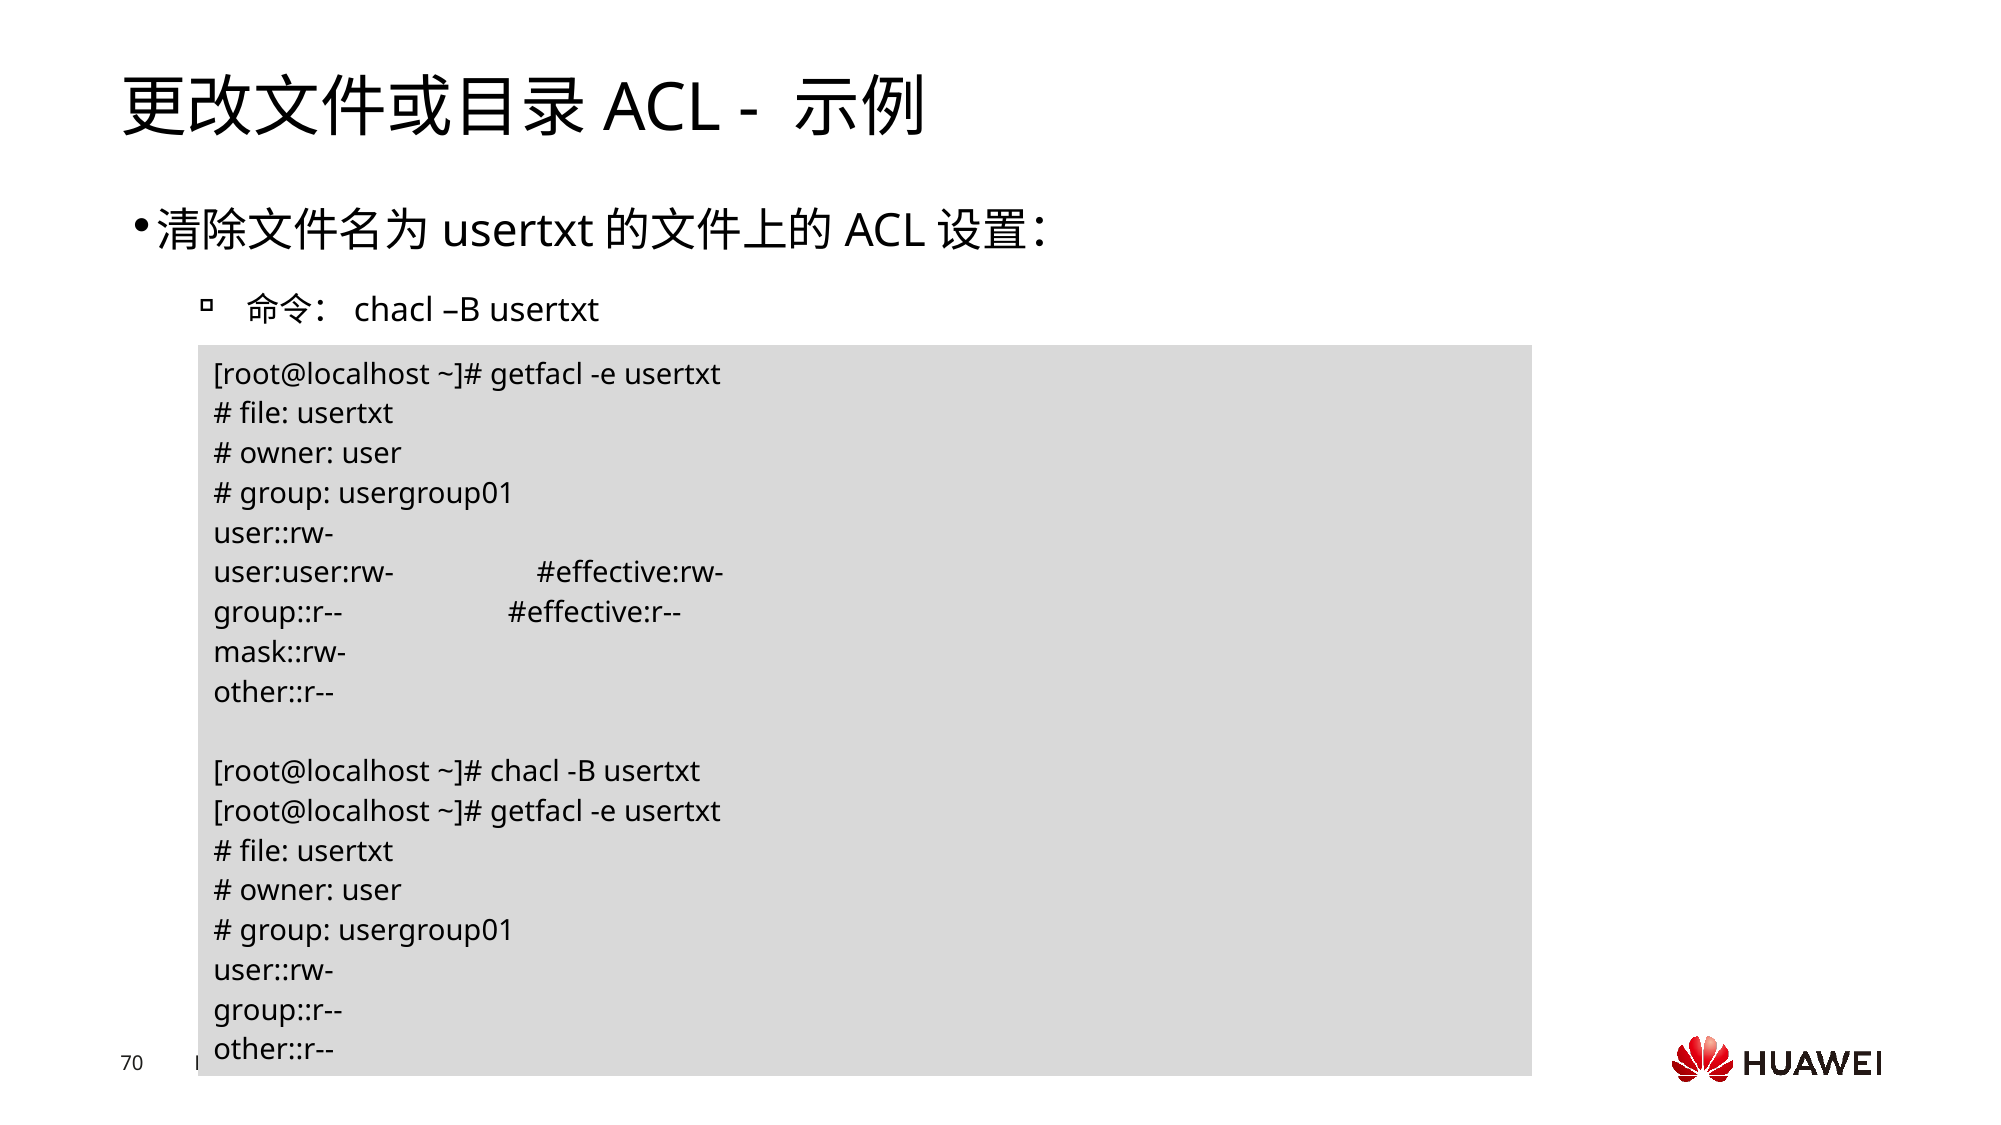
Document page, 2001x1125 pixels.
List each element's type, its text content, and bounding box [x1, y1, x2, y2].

title 更改文件或目录ACL - 示例 [120, 73, 1880, 154]
table_header [root@localhost ~]# getfacl -e usertxt # file: usertxt # owner: user # group: usergroup01 user::rw- user:user:rw- #effective:rw- group::r-- #effective:r-- mask::rw- other::r-- [root@localhost ~]# chacl -B usertxt [root@localhost ~]# getfacl -e usertxt # file: usertxt # owner: user # group: usergroup01 user::rw- group::r-- other::r-- [198, 345, 1532, 1076]
picture [1672, 1036, 1881, 1082]
list 清除文件名为usertxt的文件上的ACL设置： 命令：chacl –B usertxt [119, 171, 1881, 973]
